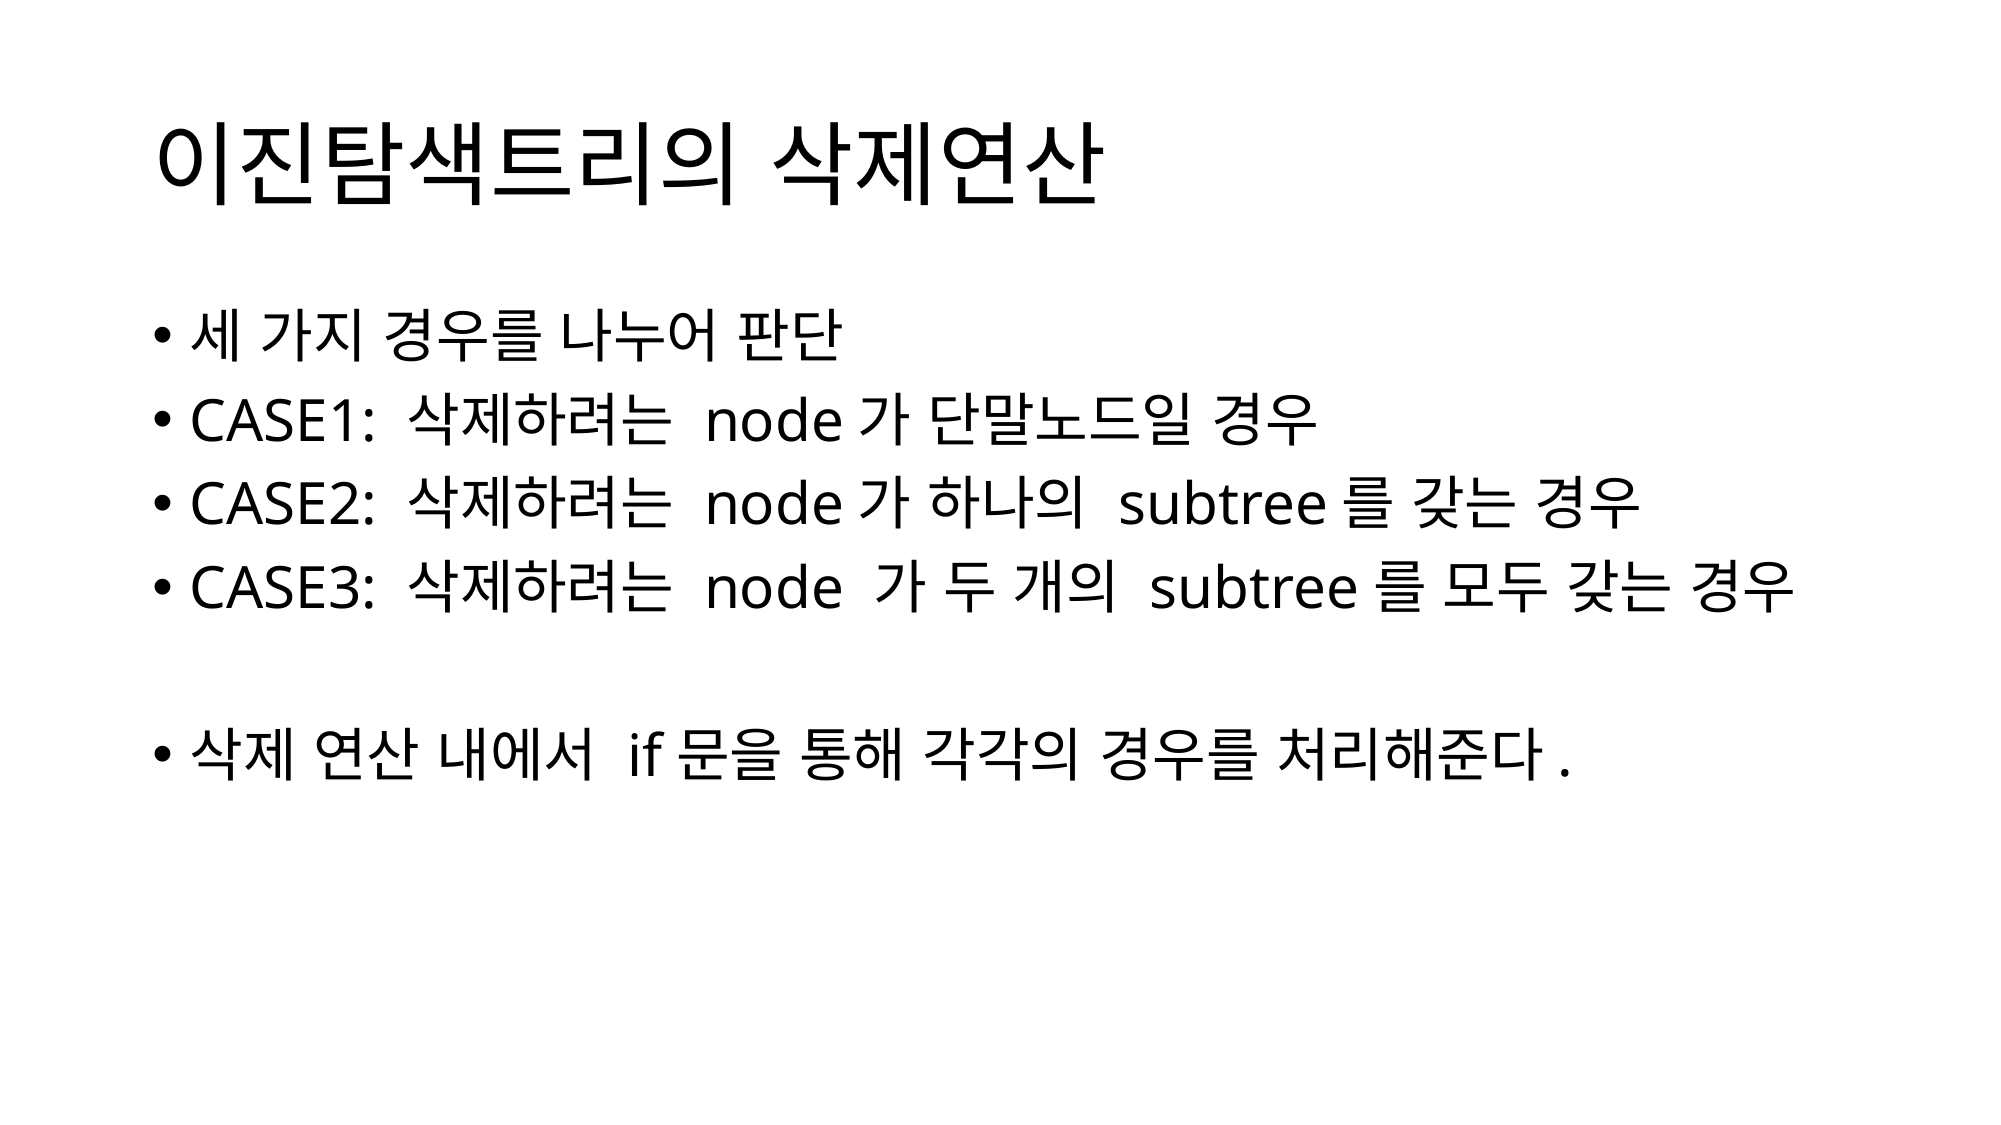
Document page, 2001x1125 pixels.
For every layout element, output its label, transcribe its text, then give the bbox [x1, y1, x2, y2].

list 세 가지 경우를 나누어 판단 CASE1: 삭제하려는 node가 단말노드일 경우 CASE2: 삭제하려는 node가 하나의 subtree를 갖는 경우 CASE3: 삭제하려는 node 가 두 개의 subtree를 모두 갖는 경우 삭제 연산 내에서 if문을 통해 각각의 경우를 처리해준다. [137, 299, 1863, 1014]
title 이진탐색트리의 삭제연산 [137, 59, 1863, 278]
